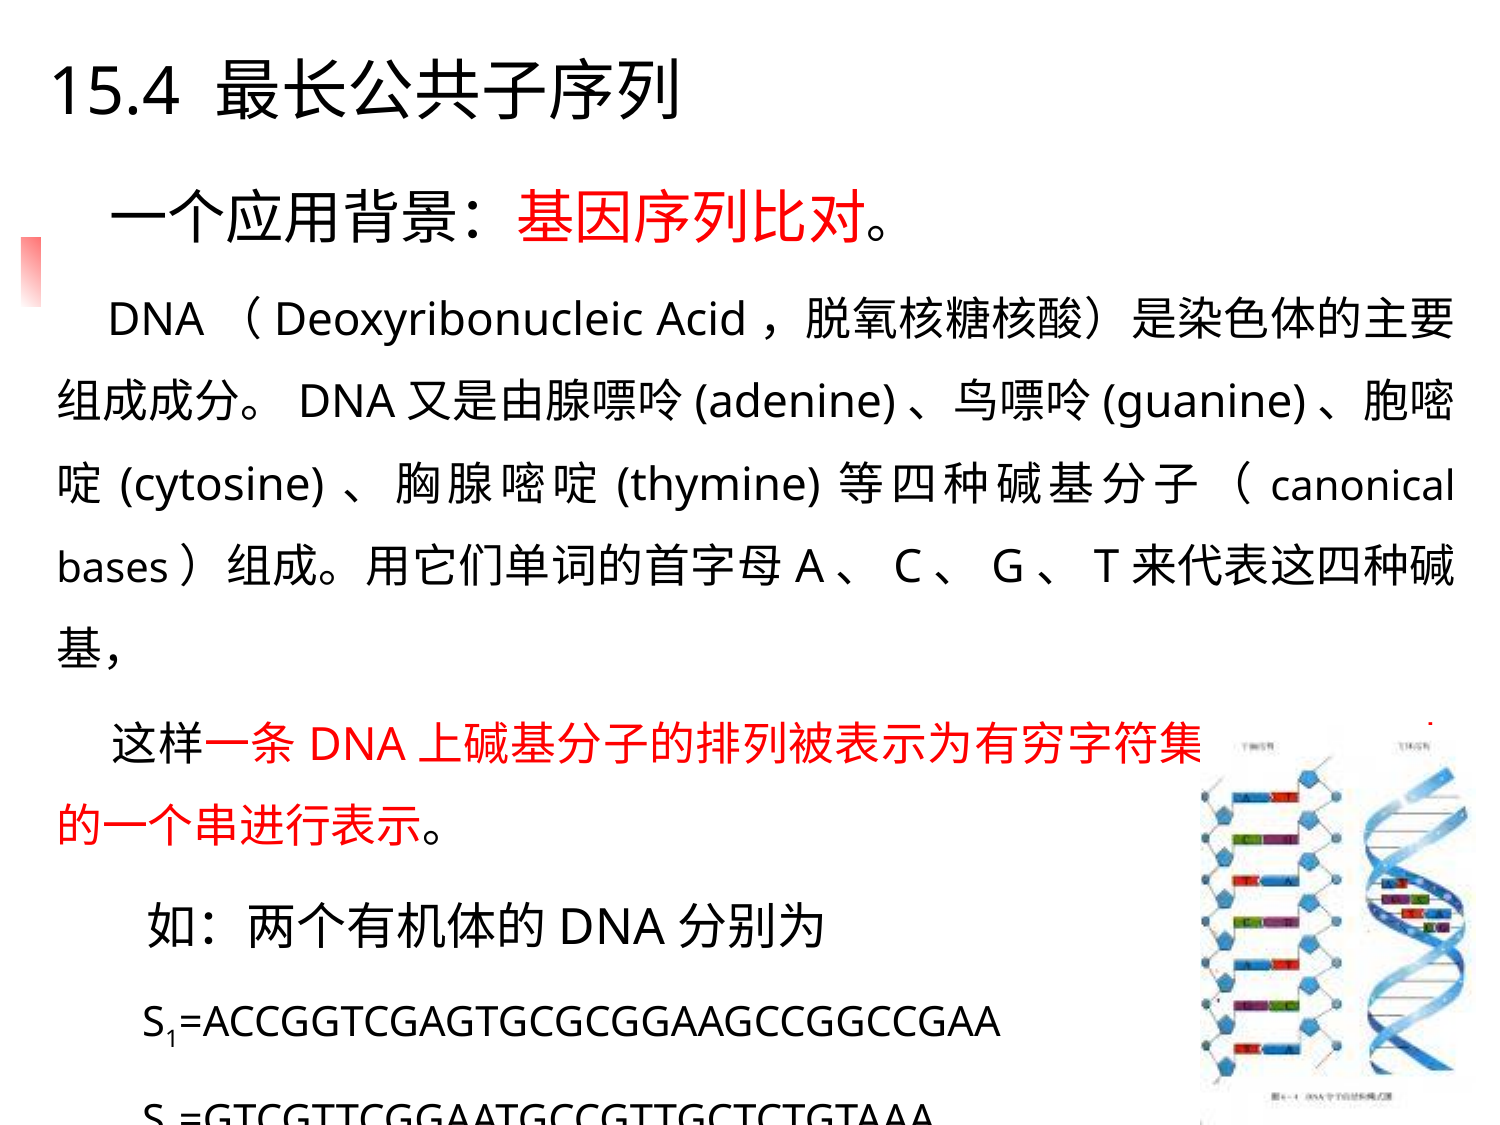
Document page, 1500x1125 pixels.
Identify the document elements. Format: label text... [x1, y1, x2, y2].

list 一个应用背景：基因序列比对。 DNA（Deoxyribonucleic Acid，脱氧核糖核酸）是染色体的主要组成成分。DNA又是由腺嘌呤(adenine)、鸟嘌呤(guanine)、胞嘧啶(cytosine)、胸腺嘧啶(thymine)等四种碱基分子（canonical bases）组成。用它们单词的首字母A、C、G、T来代表这四种碱基， 这样一条DNA上碱基分子的排列被表示为有穷字符集{A,C,G,T}上的一个串进行表示。 如：两个有机体的DNA分别为 S1=ACCGGTCGAGTGCGCGGAAGCCGGCCGAA S2=GTCGTTCGGAATGCCGTTGCTCTGTAAA [41, 137, 1471, 1038]
picture [1200, 725, 1476, 1125]
title 15.4 最长公共子序列 [33, 17, 1384, 136]
